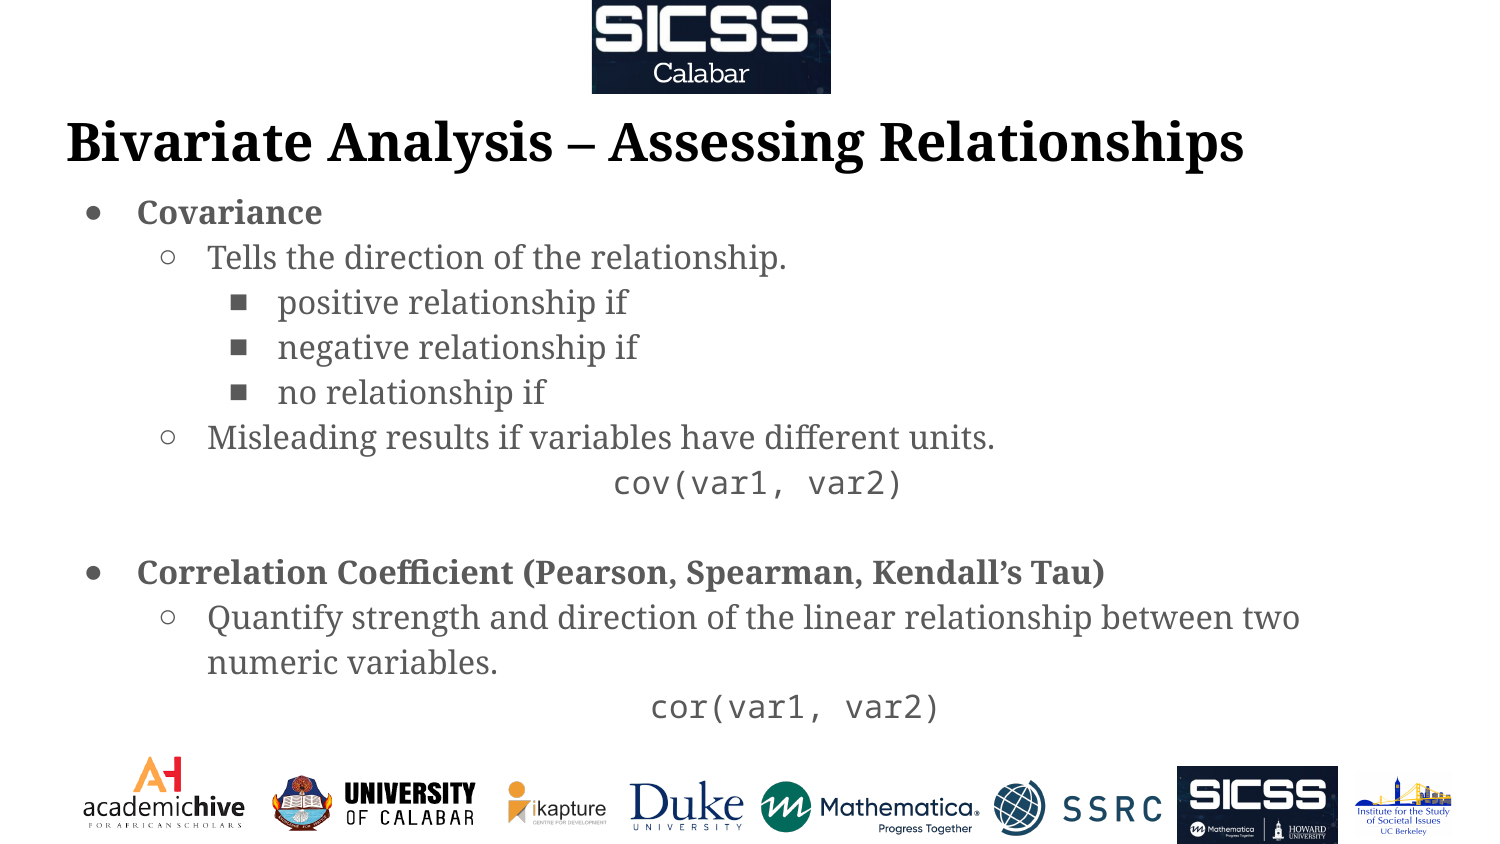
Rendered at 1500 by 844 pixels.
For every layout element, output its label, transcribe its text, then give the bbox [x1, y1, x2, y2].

picture [591, 0, 832, 94]
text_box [73, 744, 1453, 844]
title Bivariate Analysis – Assessing Relationships [51, 93, 1449, 188]
